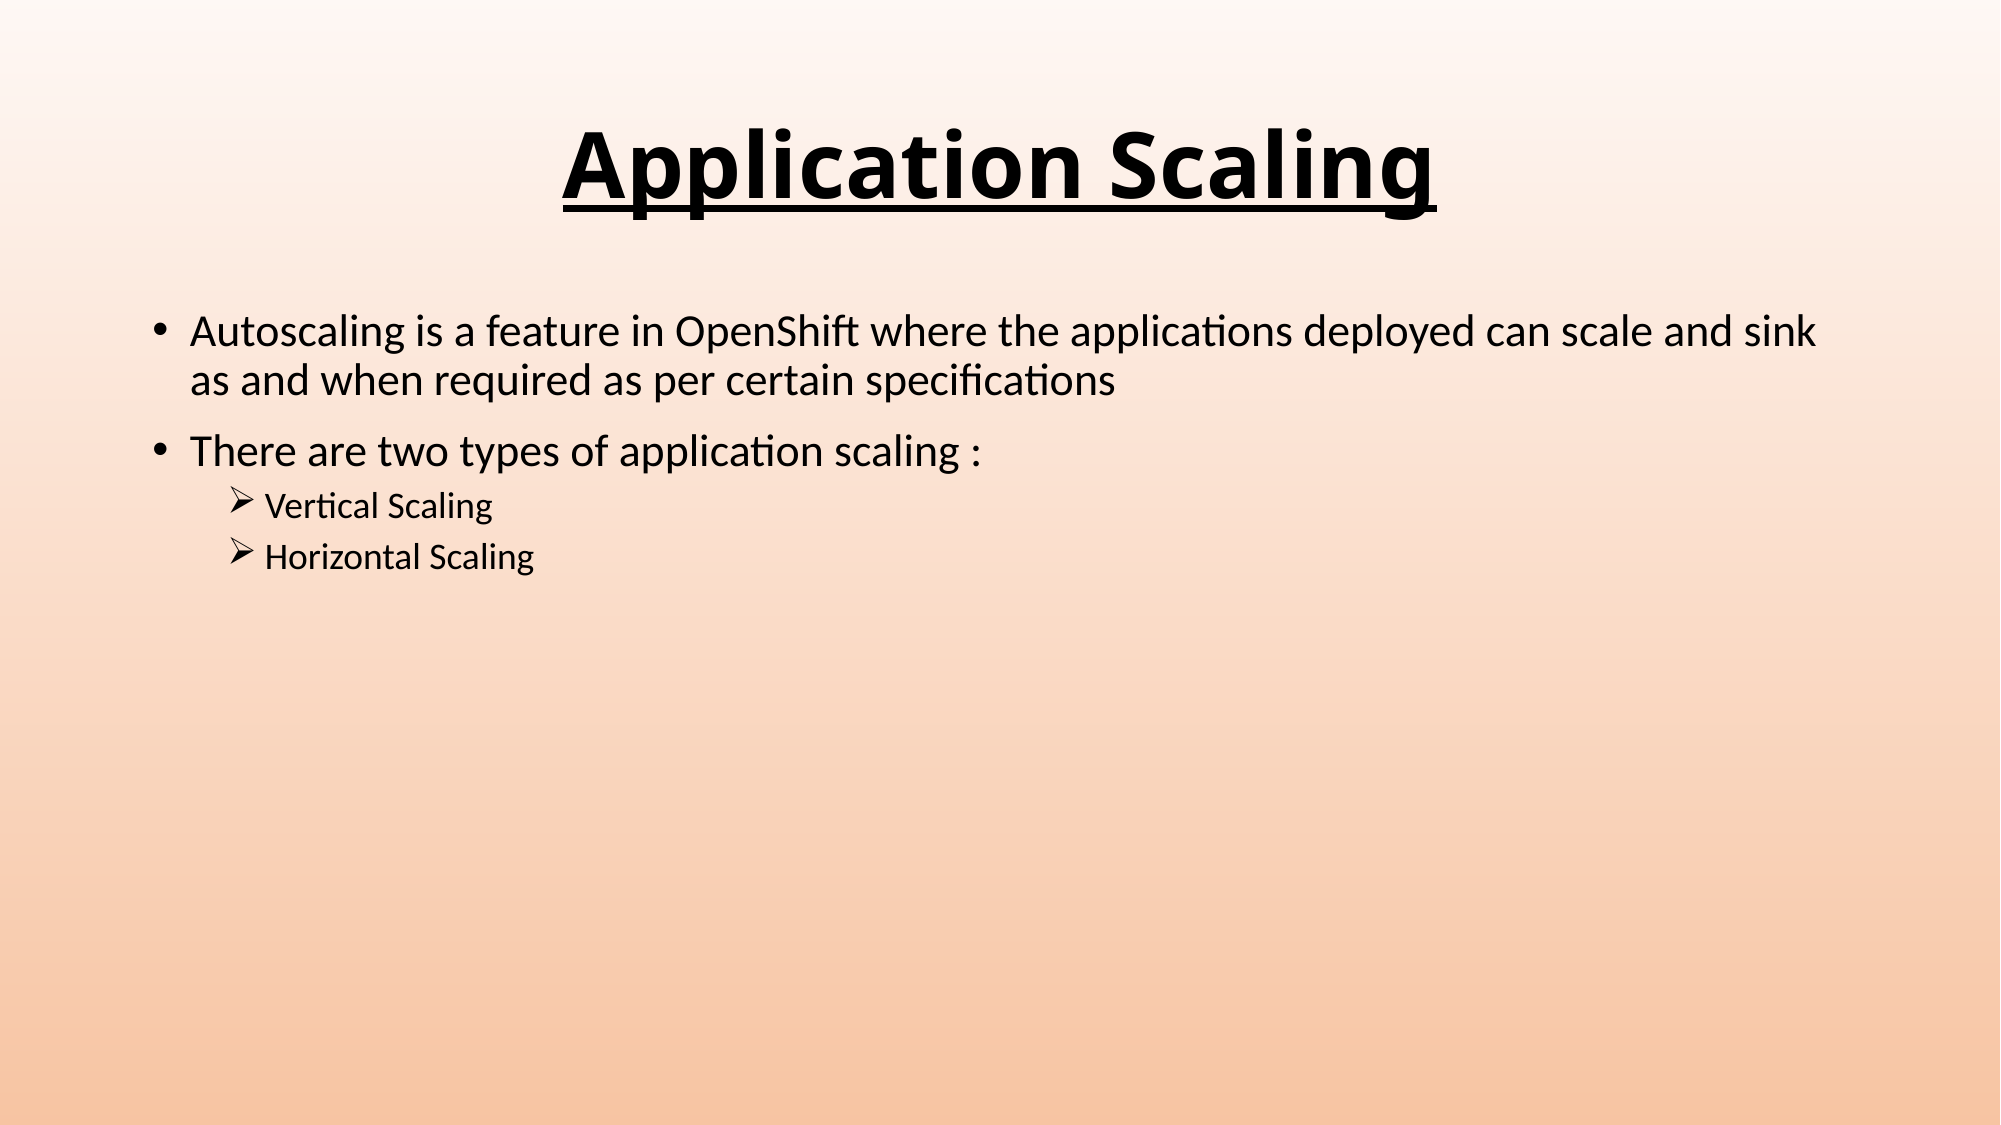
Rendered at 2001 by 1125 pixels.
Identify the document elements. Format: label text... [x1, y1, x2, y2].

list Autoscaling is a feature in OpenShift where the applications deployed can scale and sink as and when required as per certain specifications There are two types of application scaling : Vertical Scaling Horizontal Scaling [137, 299, 1863, 1014]
title Application Scaling [137, 59, 1863, 278]
